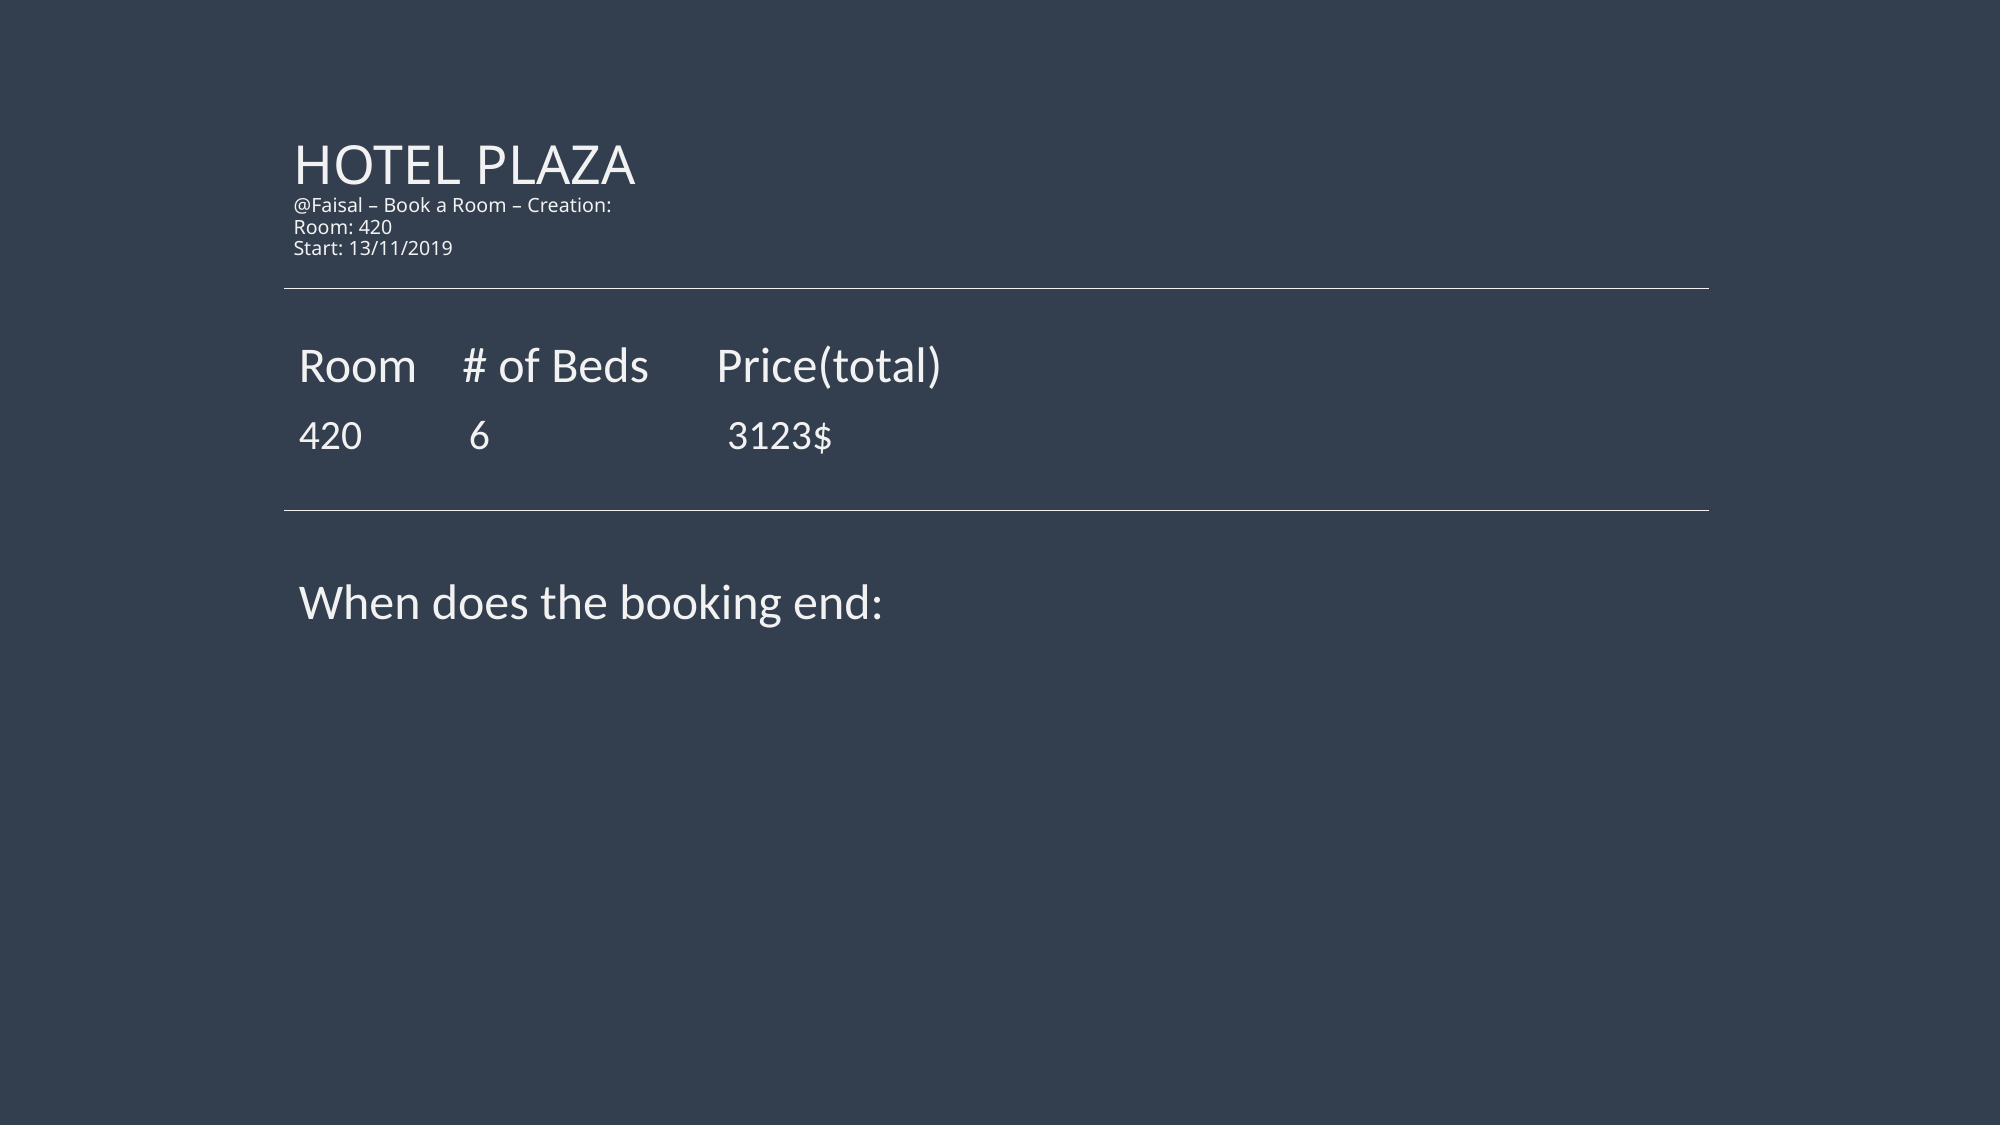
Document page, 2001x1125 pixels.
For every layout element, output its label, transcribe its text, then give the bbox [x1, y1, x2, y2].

title HOTEL PLAZA @Faisal – Book a Room – Creation: Room: 420 Start: 13/11/2019 [278, 130, 1002, 268]
text_box When does the booking end: [283, 562, 1686, 638]
subtitle Room # of Beds Price(total) 6 3123$ [283, 331, 1757, 563]
